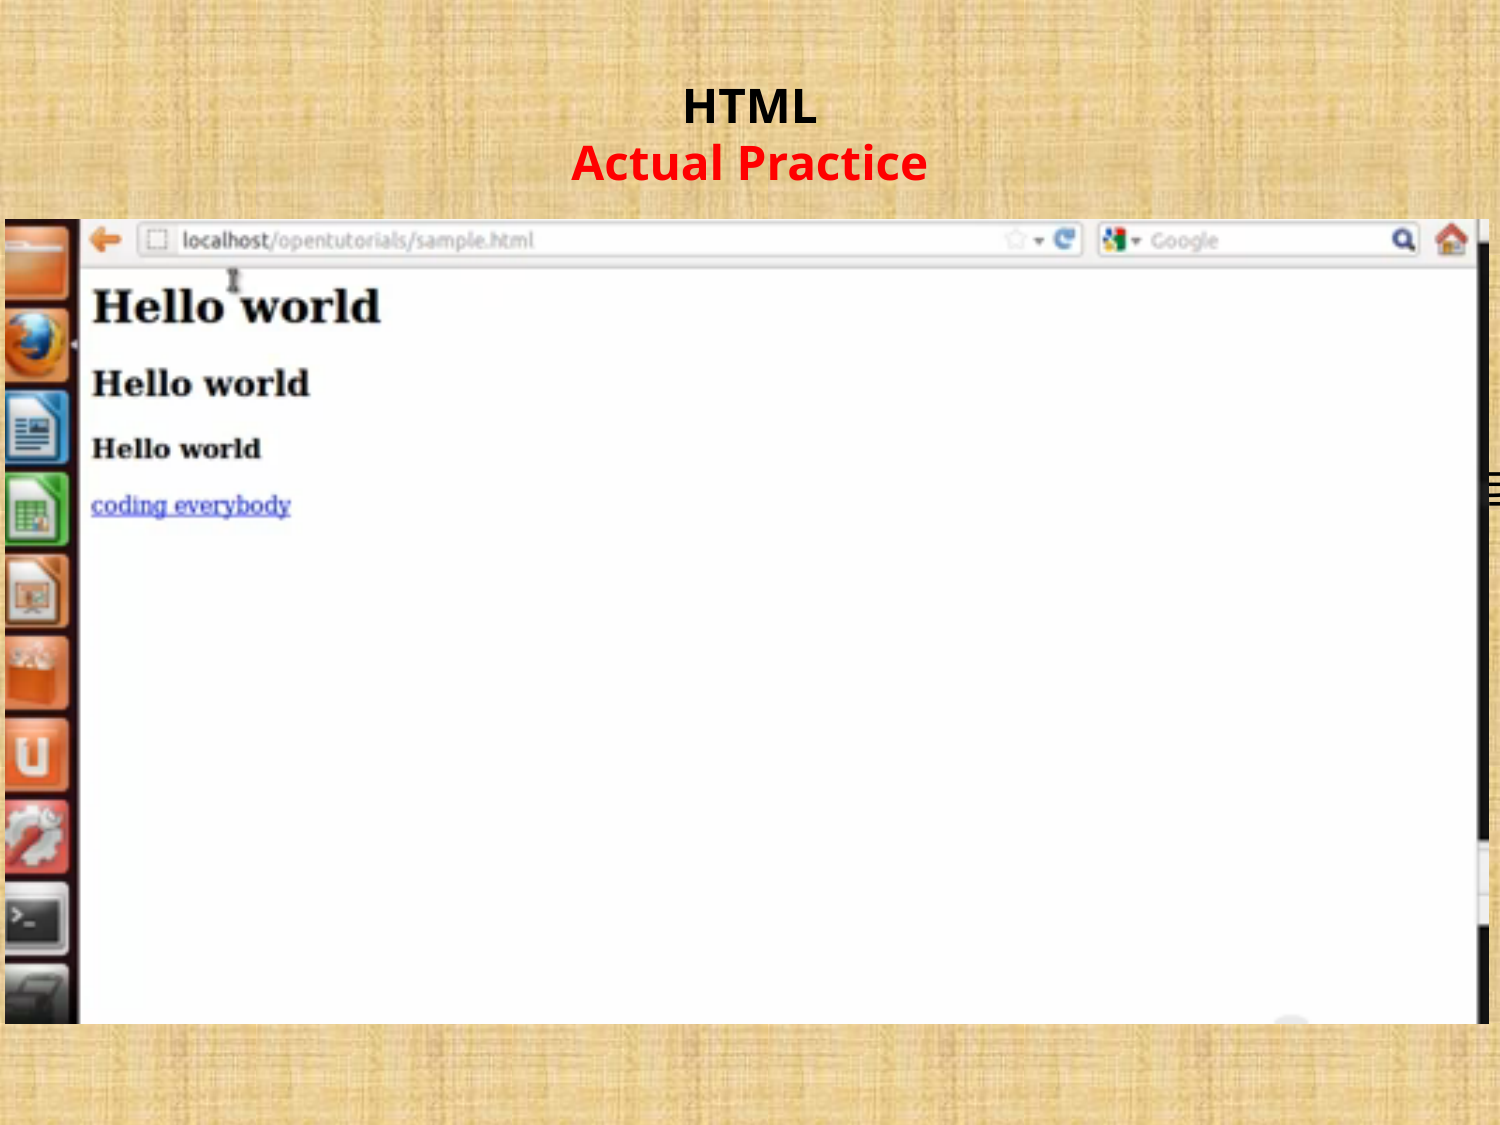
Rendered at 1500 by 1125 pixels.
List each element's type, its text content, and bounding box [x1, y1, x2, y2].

title HTML Actual Practice [75, 67, 1425, 218]
picture [0, 0, 1500, 1125]
list 주소창 입력 : locallhost/opentutorials이라는 폴더 밑에 smple.html 입력 [1493, 385, 1500, 592]
